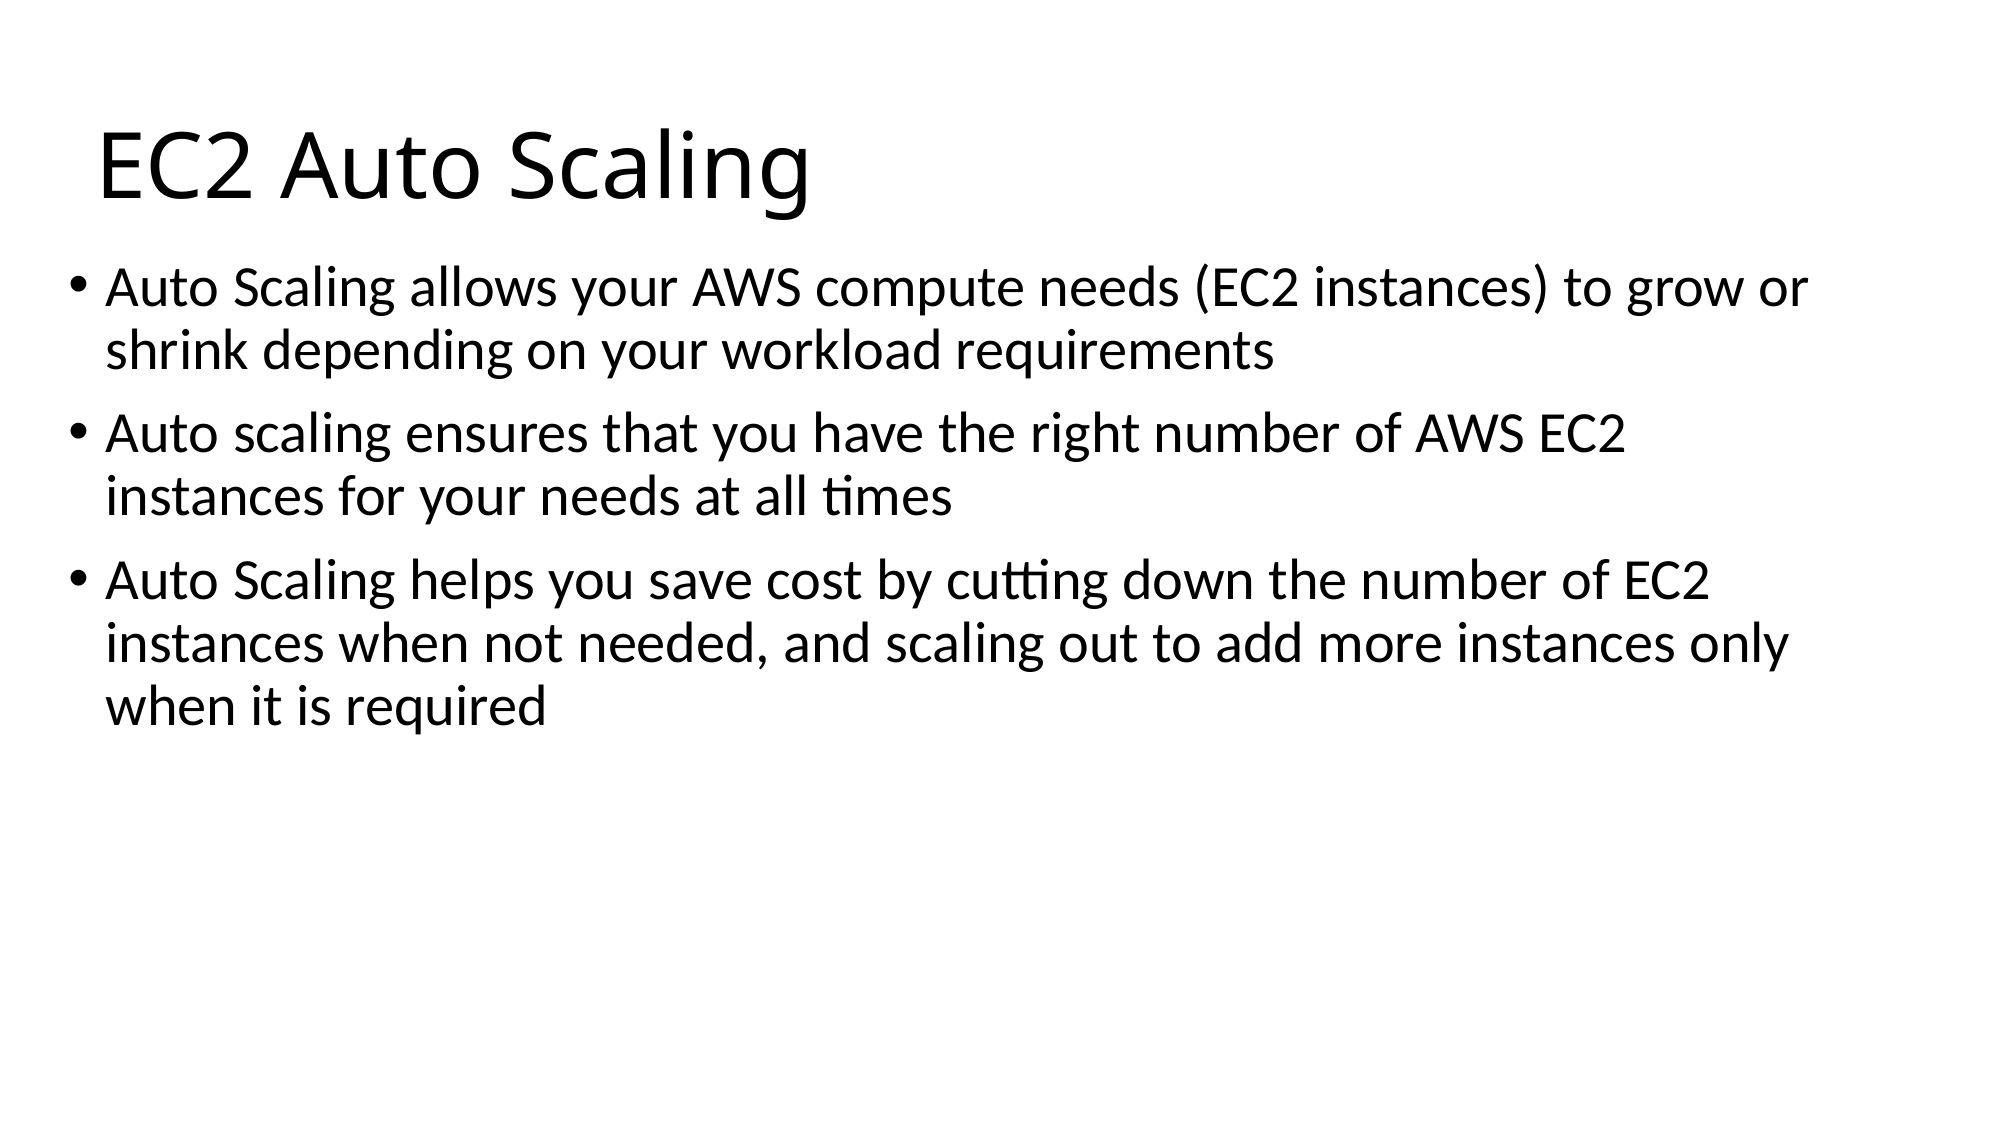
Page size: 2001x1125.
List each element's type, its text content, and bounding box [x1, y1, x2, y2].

list Auto Scaling allows your AWS compute needs (EC2 instances) to grow or shrink depending on your workload requirements Auto scaling ensures that you have the right number of AWS EC2 instances for your needs at all times Auto Scaling helps you save cost by cutting down the number of EC2 instances when not needed, and scaling out to add more instances only when it is required [53, 248, 1863, 1014]
title EC2 Auto Scaling [80, 59, 1863, 248]
